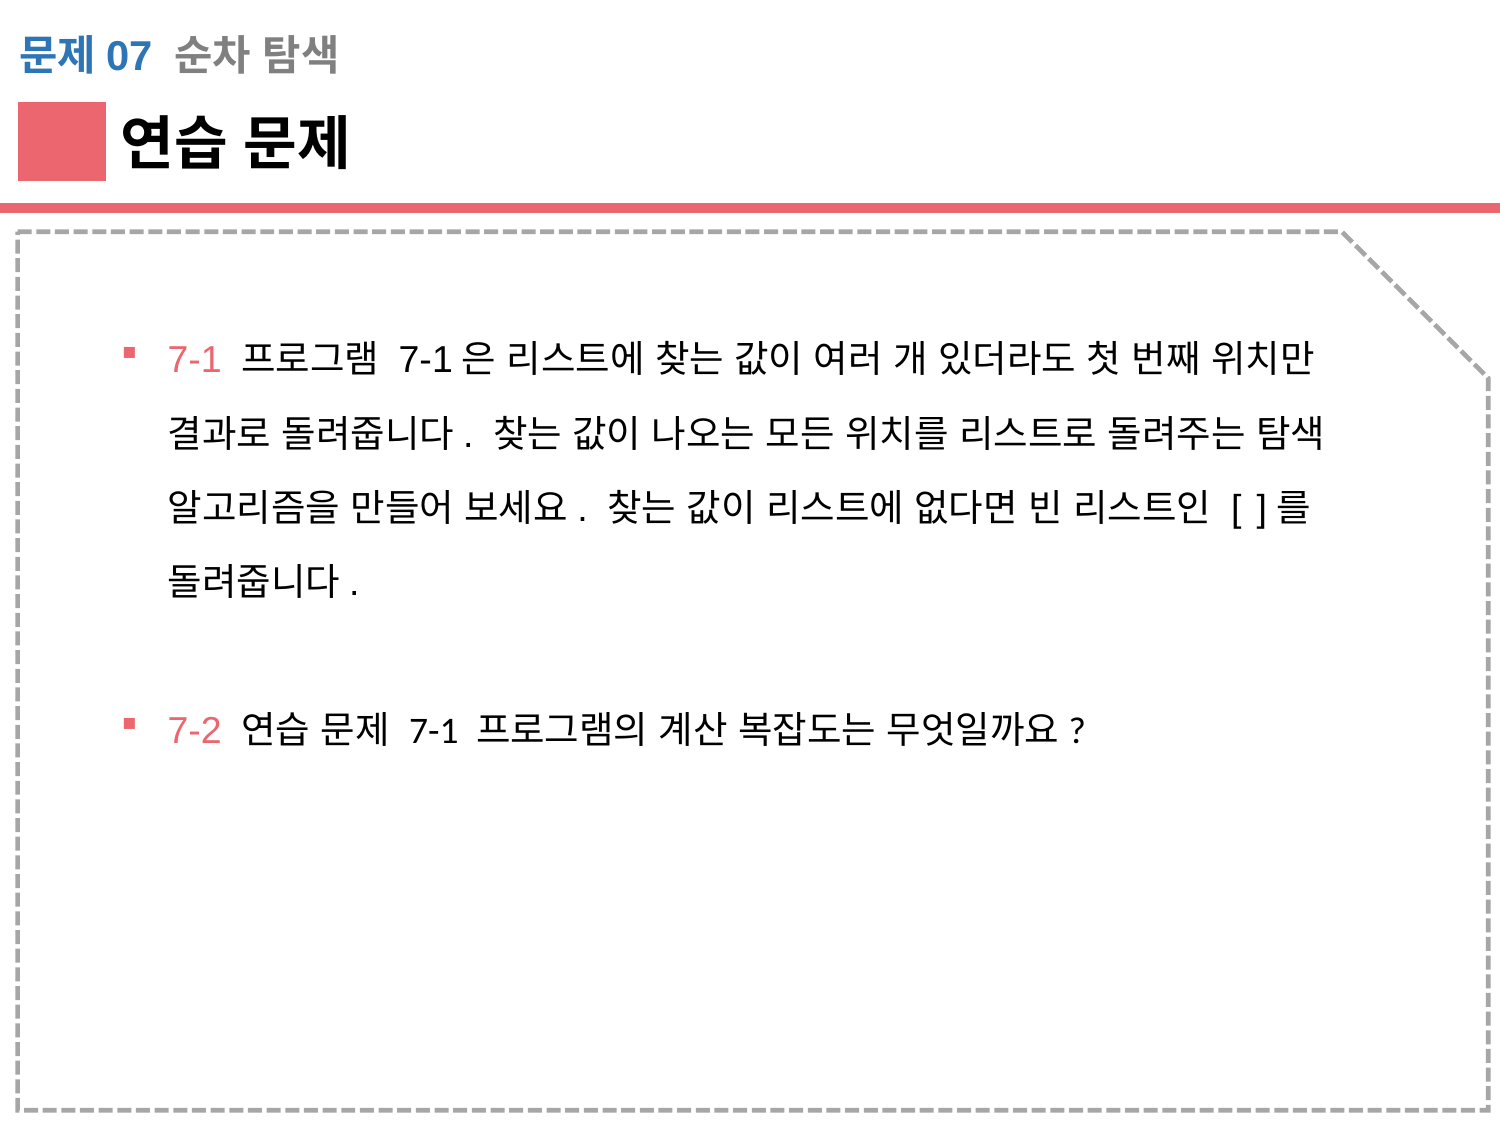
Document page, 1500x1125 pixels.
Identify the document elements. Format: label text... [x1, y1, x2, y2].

text_box 7-1 프로그램 7-1은 리스트에 찾는 값이 여러 개 있더라도 첫 번째 위치만 결과로 돌려줍니다. 찾는 값이 나오는 모든 위치를 리스트로 돌려주는 탐색 알고리즘을 만들어 보세요. 찾는 값이 리스트에 없다면 빈 리스트인 [ ]를 돌려줍니다. 7-2 연습 문제 7-1 프로그램의 계산 복잡도는 무엇일까요? [106, 298, 1406, 759]
text_box 문제07 순차 탐색 [4, 21, 1422, 86]
text_box [16, 230, 1490, 1112]
text_box 연습 문제 [106, 98, 1489, 184]
text_box [17, 101, 106, 182]
